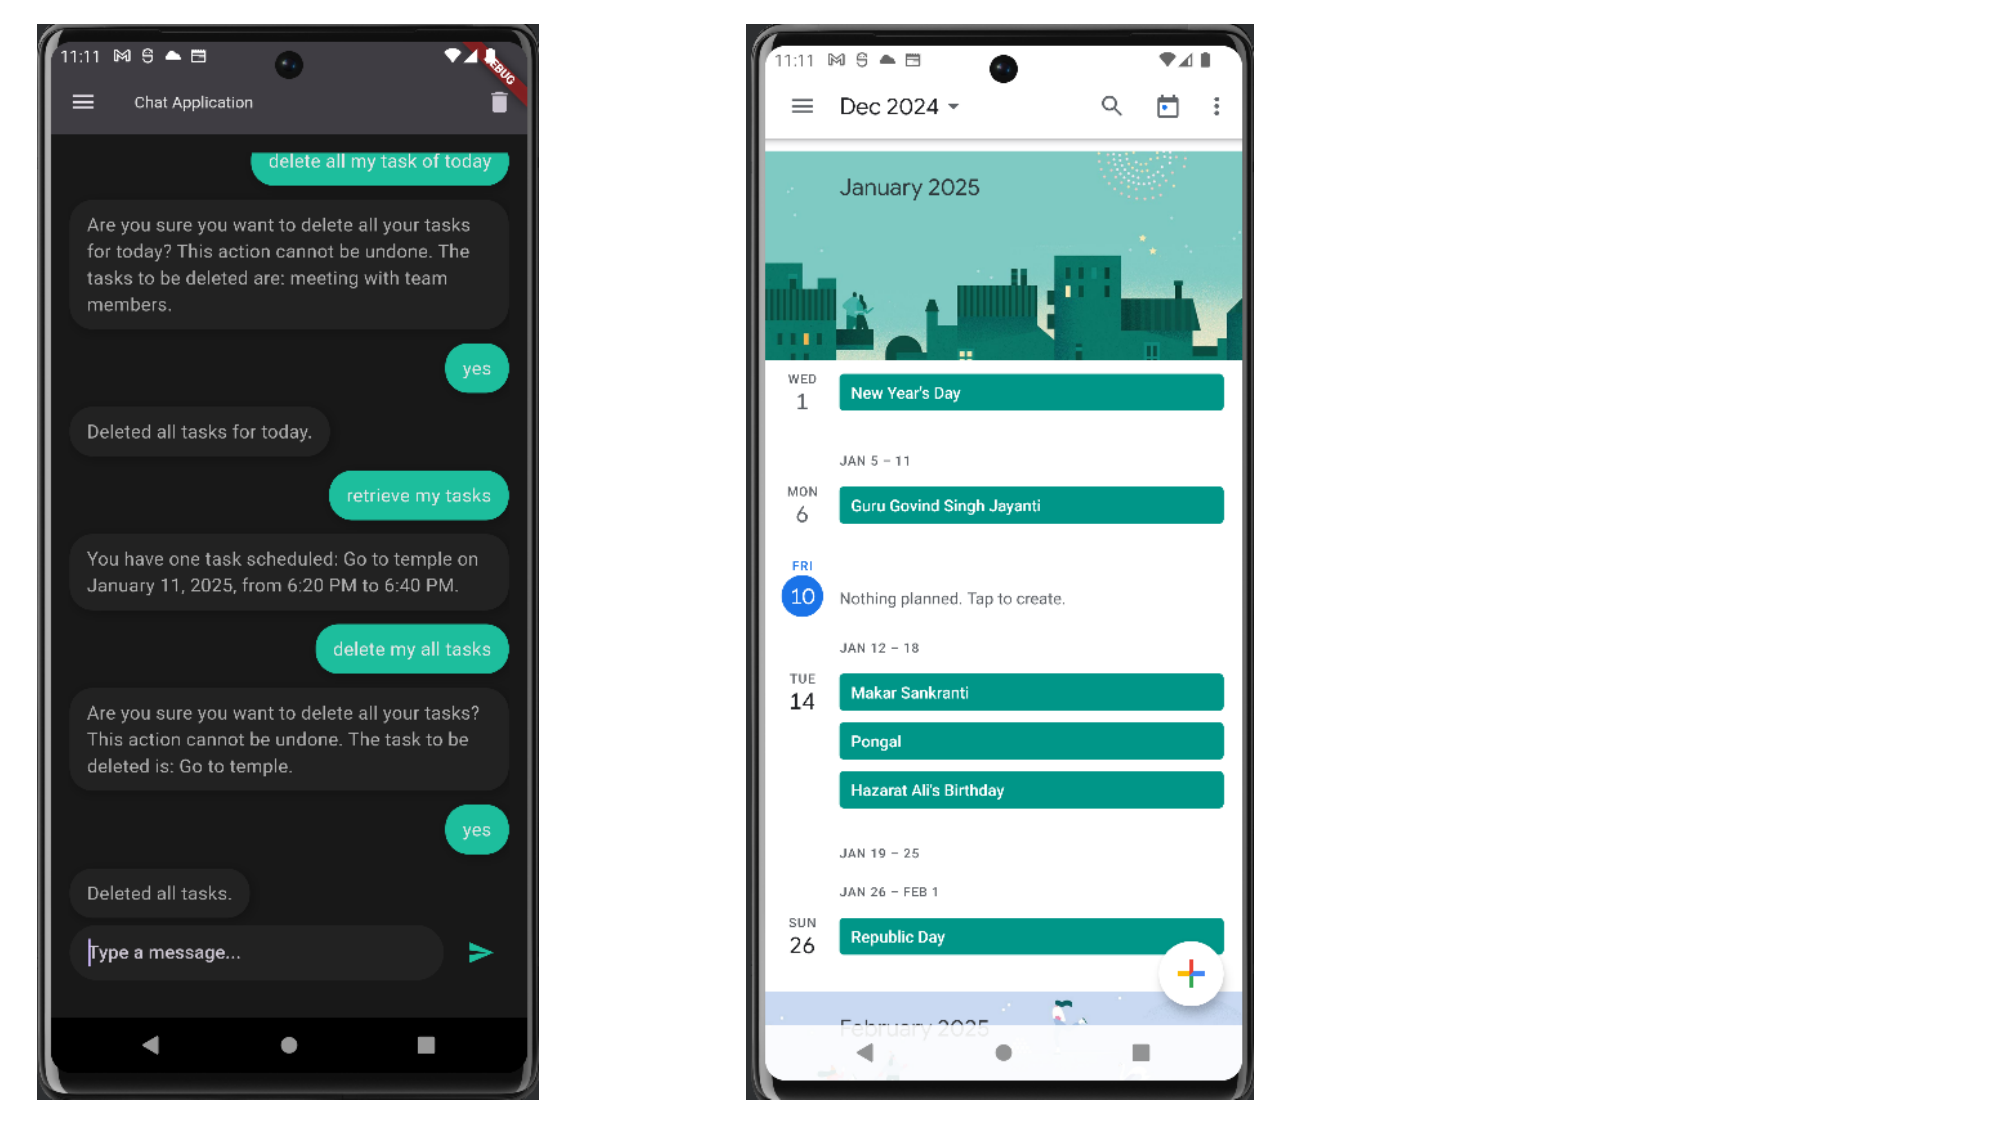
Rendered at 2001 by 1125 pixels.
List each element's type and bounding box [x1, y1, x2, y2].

picture [746, 24, 1254, 1101]
picture [37, 24, 539, 1101]
